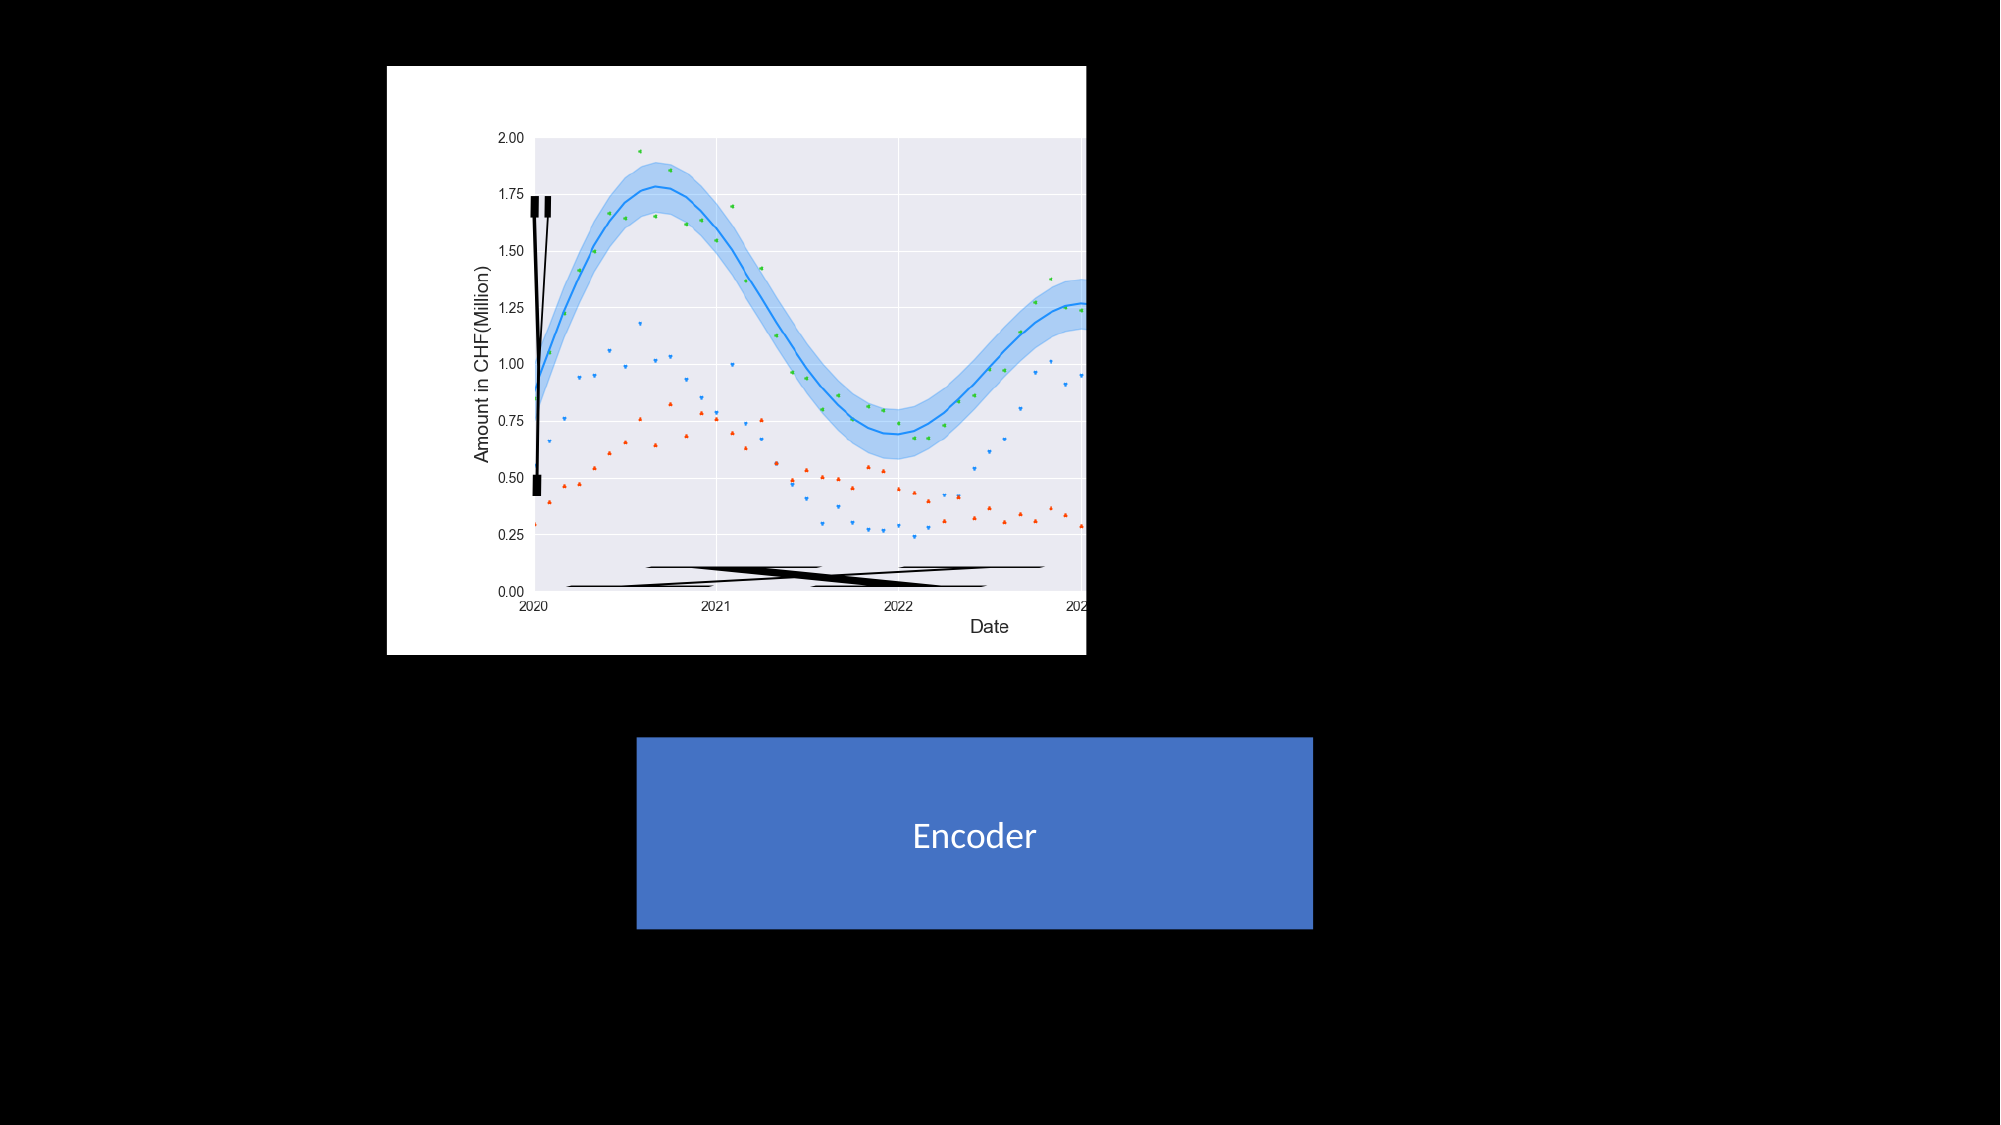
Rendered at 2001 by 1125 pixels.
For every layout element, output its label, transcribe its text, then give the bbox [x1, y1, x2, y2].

text_box Encoder [636, 737, 1314, 930]
picture [386, 66, 1087, 662]
